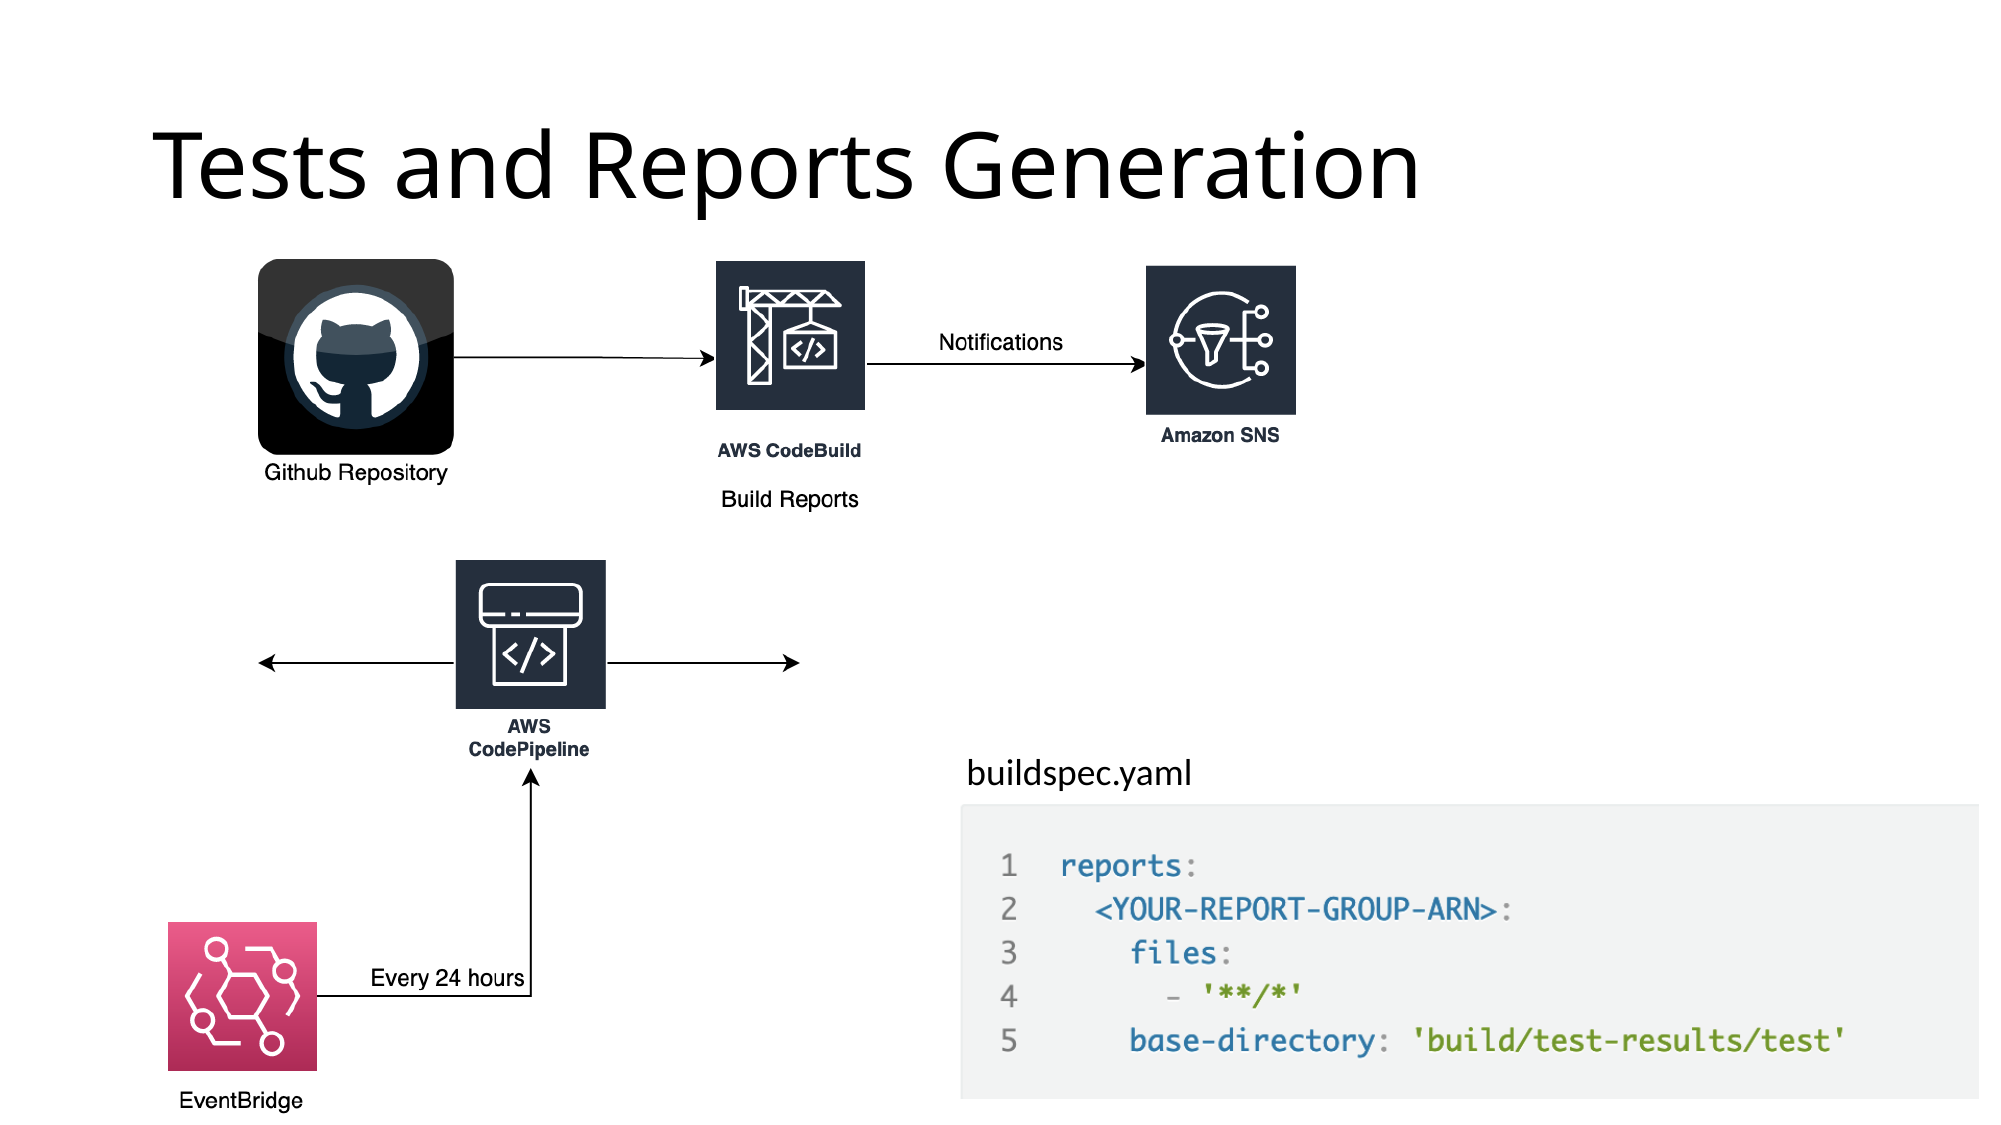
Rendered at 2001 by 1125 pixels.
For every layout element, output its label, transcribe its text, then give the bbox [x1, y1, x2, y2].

picture [944, 801, 1979, 1100]
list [70, 246, 1323, 1125]
title Tests and Reports Generation [137, 59, 1863, 278]
